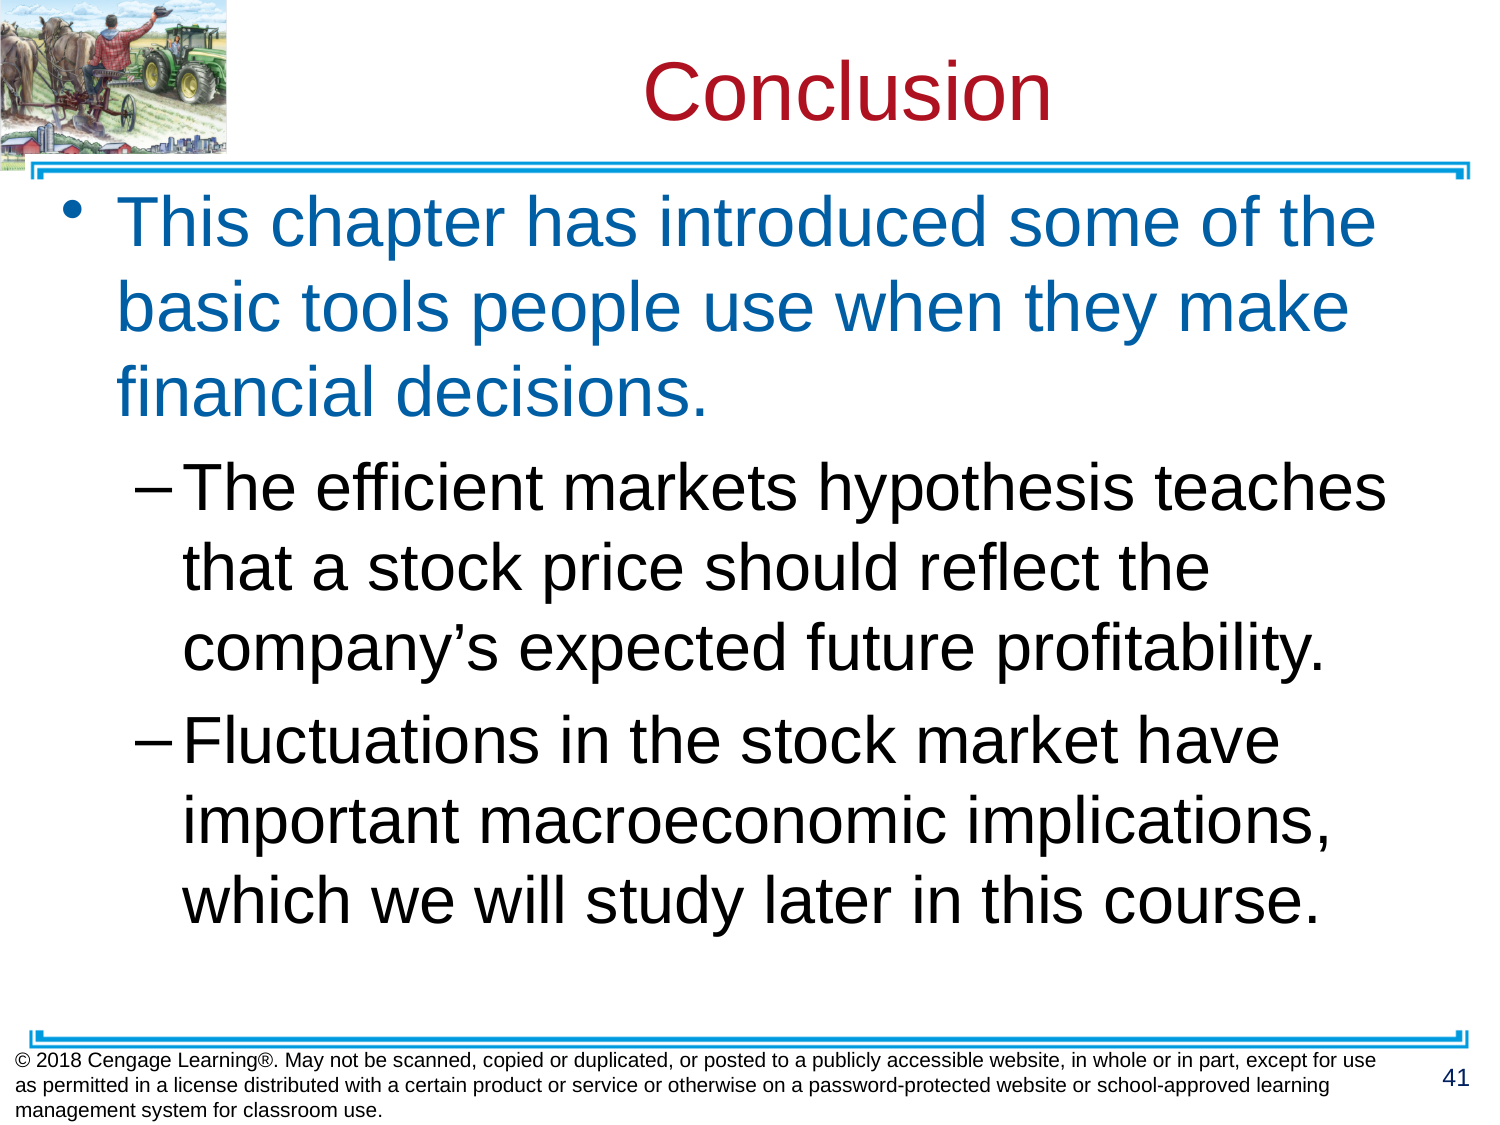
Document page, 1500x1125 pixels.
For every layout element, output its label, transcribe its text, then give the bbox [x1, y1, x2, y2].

title Conclusion [219, 16, 1500, 158]
picture [0, 0, 1475, 186]
footer © 2018 Cengage Learning®. May not be scanned, copied or duplicated, or posted to a publicly accessible website, in whole or in part, except for use as permitted in a license distributed with a certain product or service or otherwise on a password-protected website or school-approved learning management system for classroom use. [0, 1043, 1412, 1125]
list This chapter has introduced some of the basic tools people use when they make financial decisions. The efficient markets hypothesis teaches that a stock price should reflect the company’s expected future profitability. Fluctuations in the stock market have important macroeconomic implications, which we will study later in this course. [45, 168, 1455, 1055]
picture [25, 1024, 45, 1043]
picture [1455, 1024, 1475, 1053]
slide_number 41 [1412, 1052, 1500, 1117]
